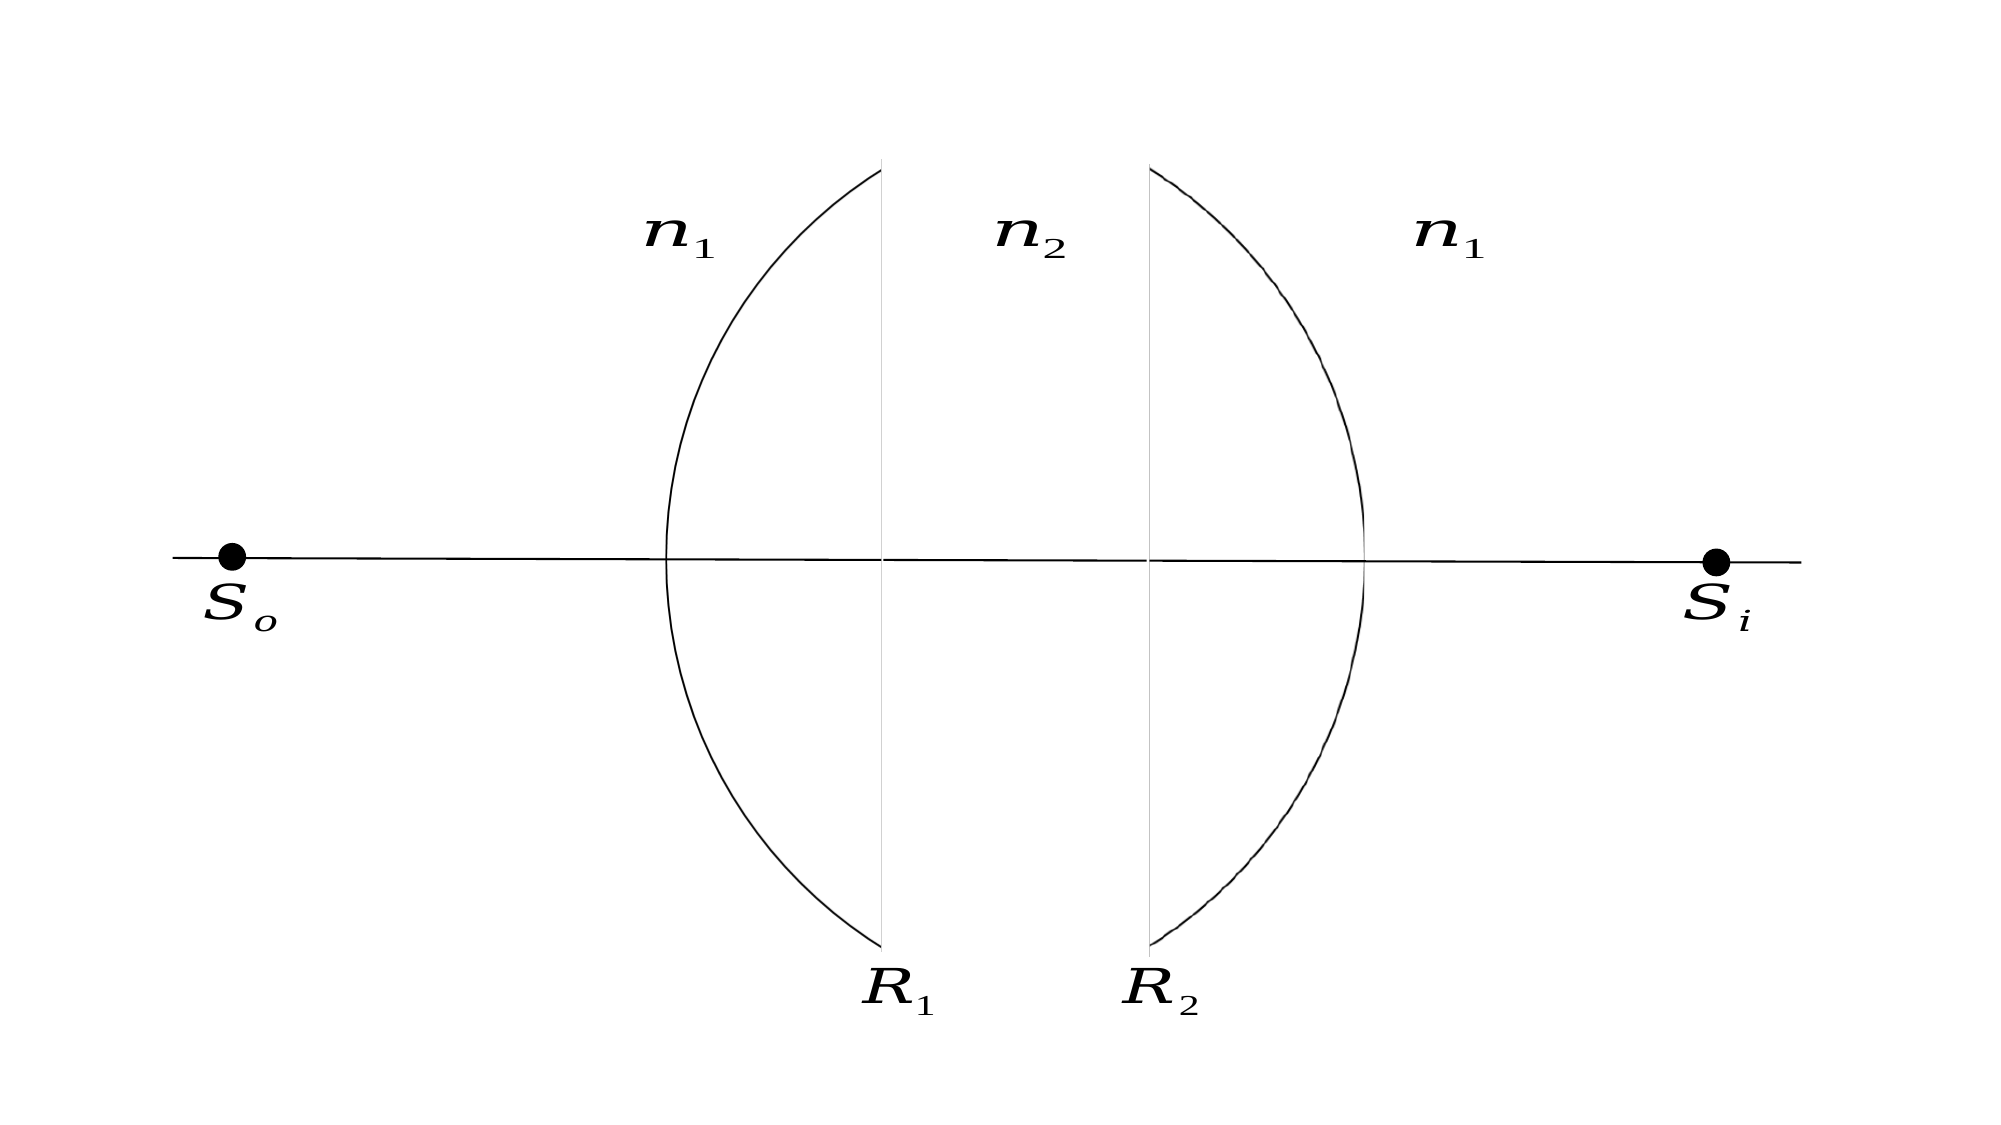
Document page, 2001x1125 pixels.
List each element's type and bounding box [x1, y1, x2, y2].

text_box [218, 542, 247, 557]
text_box [1365, 557, 1802, 563]
picture [1146, 163, 1365, 957]
text_box [172, 557, 665, 563]
text_box [884, 557, 1146, 563]
text_box [1702, 563, 1731, 577]
text_box [1703, 548, 1730, 557]
text_box [219, 563, 245, 571]
picture [665, 159, 884, 952]
